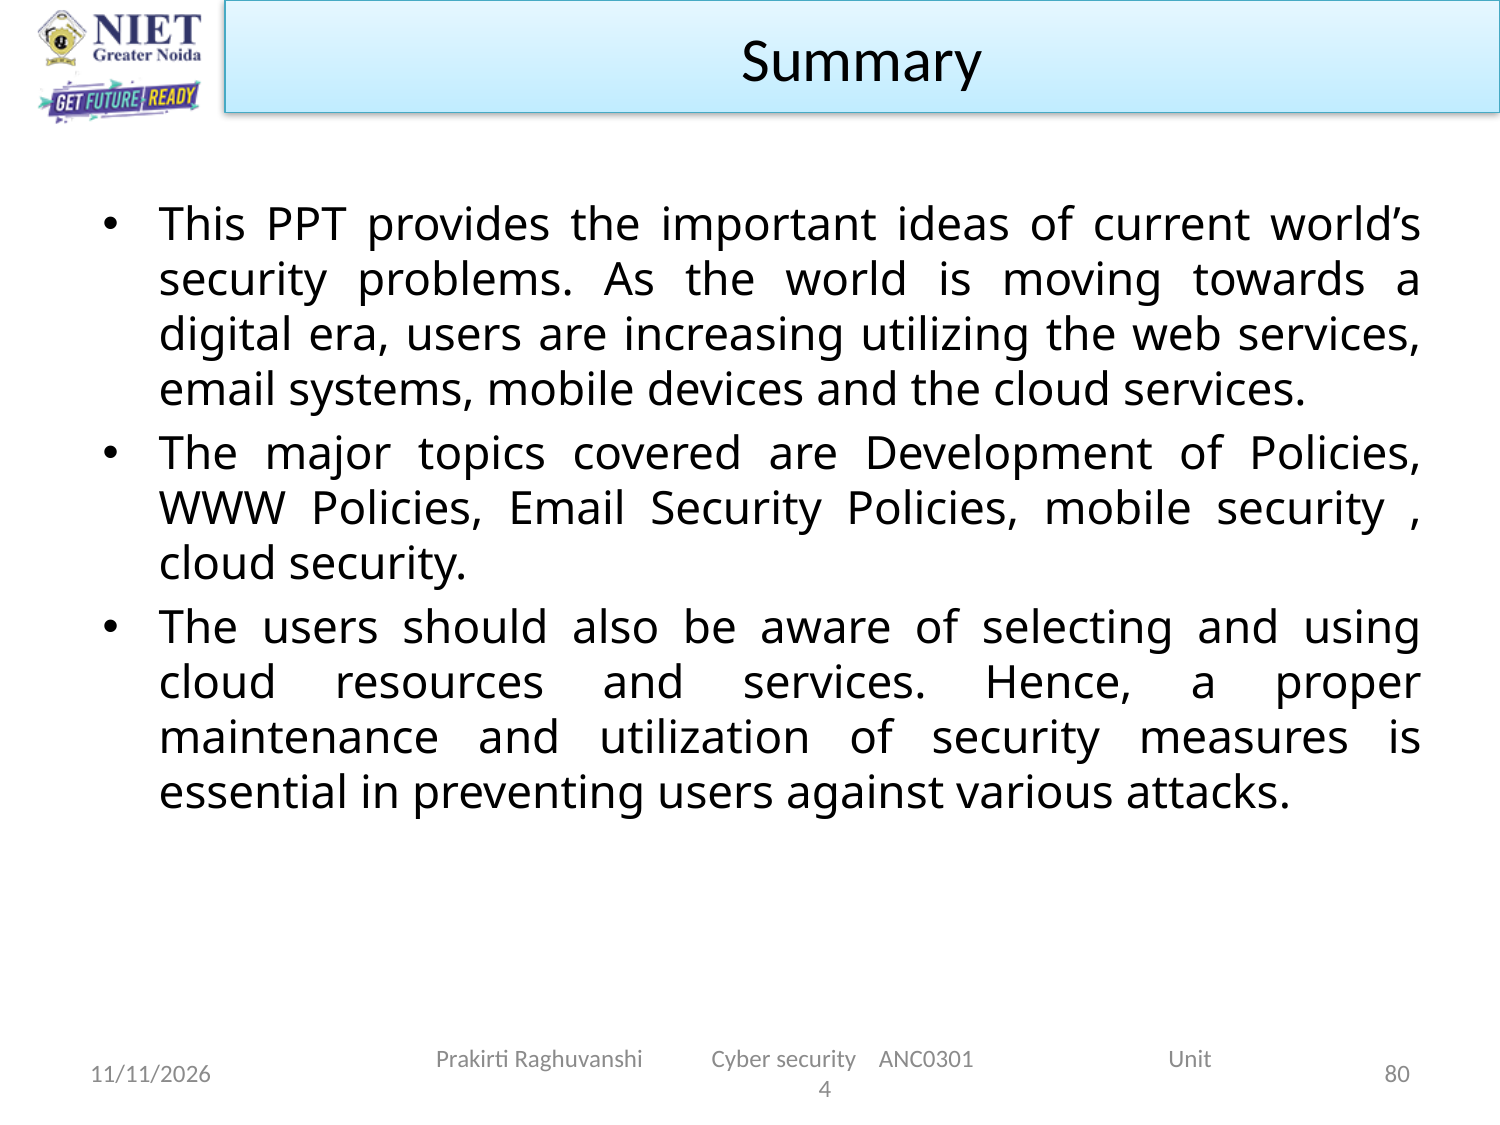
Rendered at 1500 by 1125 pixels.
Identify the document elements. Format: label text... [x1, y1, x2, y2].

list This PPT provides the important ideas of current world’s security problems. As the world is moving towards a digital era, users are increasing utilizing the web services, email systems, mobile devices and the cloud services. The major topics covered are Development of Policies, WWW Policies, Email Security Policies, mobile security , cloud security. The users should also be aware of selecting and using cloud resources and services. Hence, a proper maintenance and utilization of security measures is essential in preventing users against various attacks. [87, 187, 1438, 1008]
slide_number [75, 1042, 412, 1103]
text_box Summary [238, 0, 1500, 113]
slide_number 80 [1238, 1042, 1425, 1103]
footer Prakirti Raghuvanshi Cyber security ANC0301 Unit 4 [412, 1042, 1238, 1103]
picture [0, 0, 238, 135]
